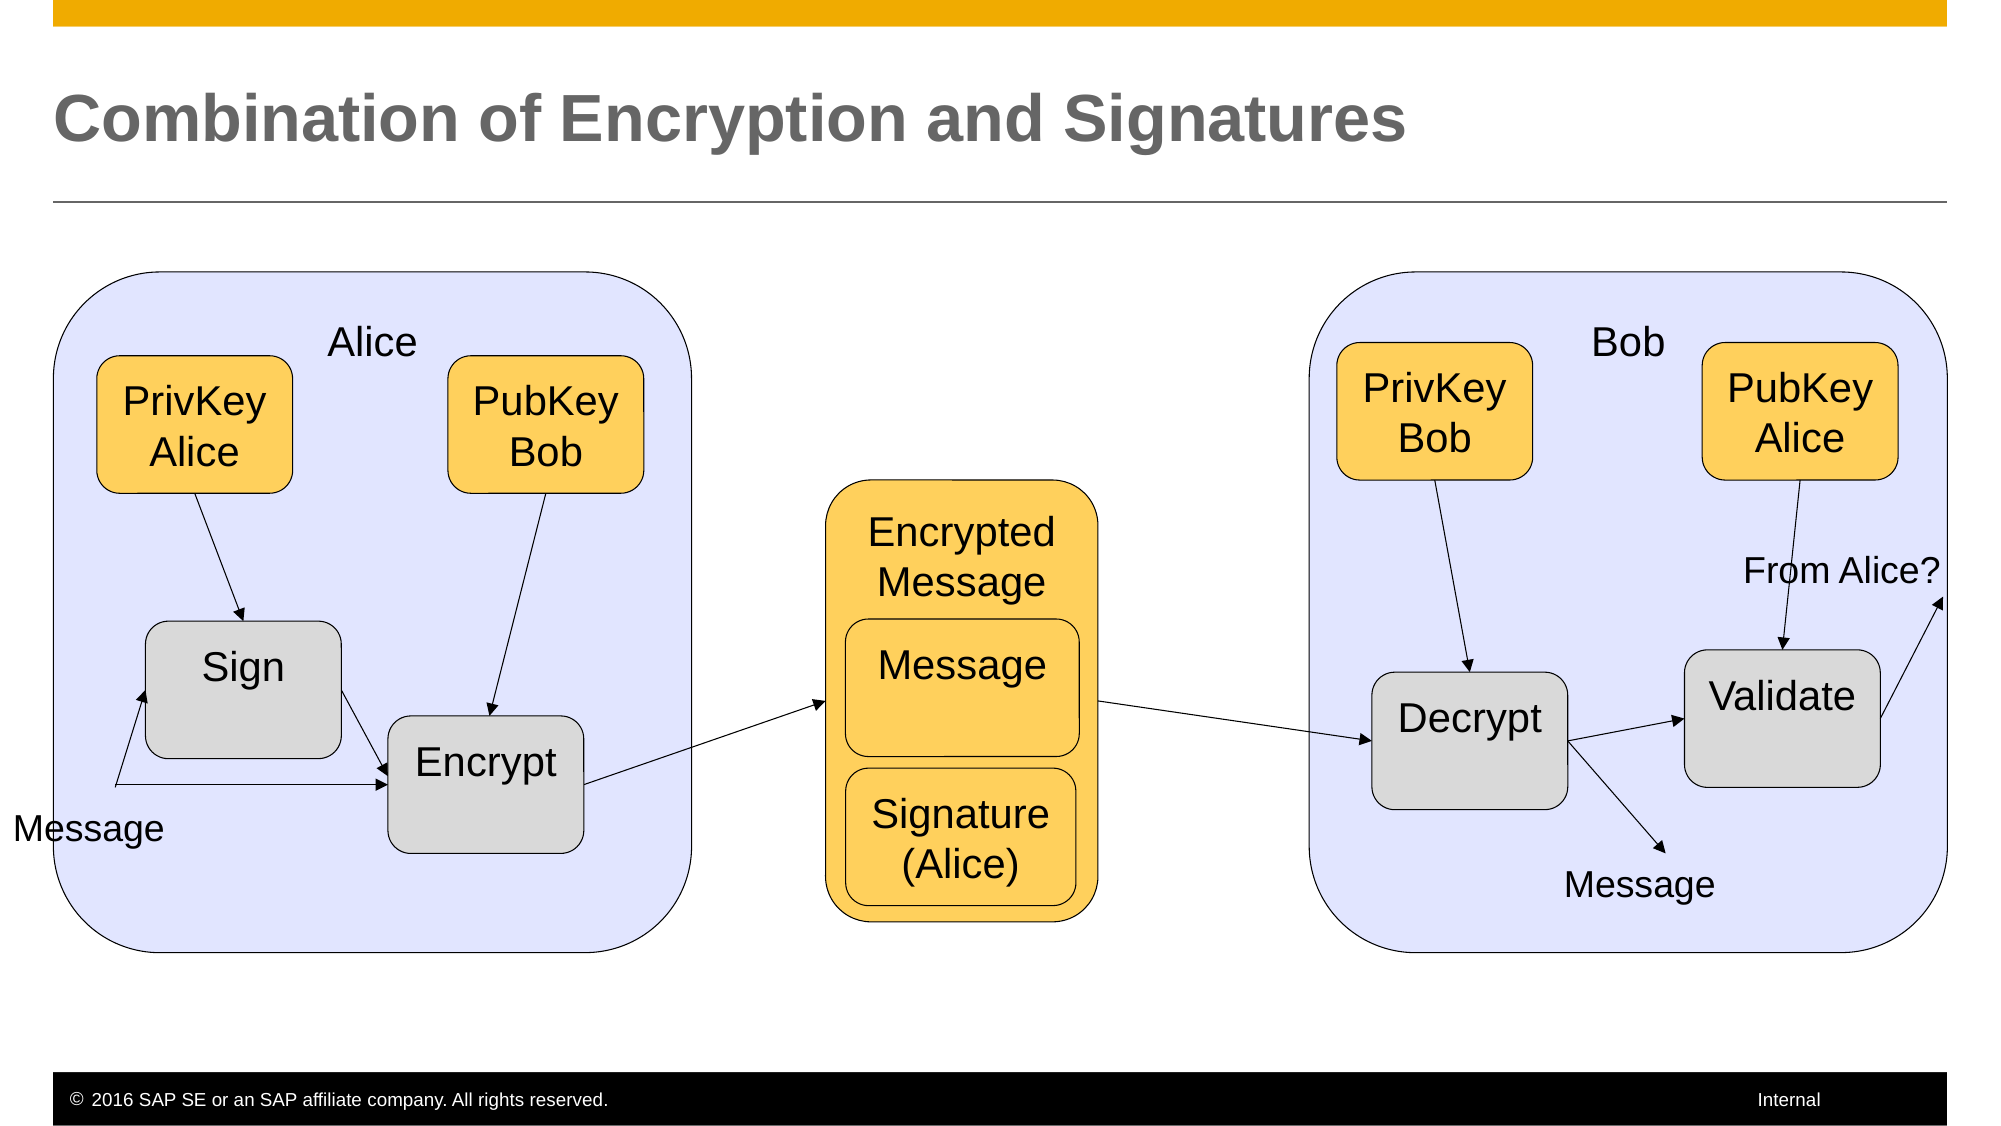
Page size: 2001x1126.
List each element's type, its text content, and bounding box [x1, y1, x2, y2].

text_box Encrypted Message [825, 479, 1098, 922]
text_box PubKey Bob [447, 355, 644, 494]
text_box Decrypt [1371, 672, 1568, 810]
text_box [583, 700, 826, 785]
text_box Sign [145, 621, 342, 759]
text_box From Alice? [1805, 545, 1941, 591]
text_box PubKey Alice [1702, 342, 1899, 481]
text_box Message [1563, 860, 1716, 906]
text_box Encrypt [387, 715, 584, 854]
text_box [1567, 718, 1685, 742]
text_box Message [12, 804, 165, 850]
text_box Validate [1684, 649, 1881, 788]
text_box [1567, 740, 1666, 854]
text_box PrivKey Alice [96, 355, 293, 494]
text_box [1434, 479, 1471, 673]
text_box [114, 689, 146, 784]
text_box Bob [1309, 271, 1948, 718]
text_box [489, 492, 547, 717]
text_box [341, 689, 389, 777]
text_box From Alice? [1743, 545, 1776, 591]
text_box Bob [1309, 723, 1948, 953]
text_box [1097, 700, 1373, 742]
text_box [194, 492, 244, 622]
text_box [1880, 596, 1944, 719]
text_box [1782, 479, 1801, 651]
text_box Alice [53, 271, 692, 953]
title Combination of Encryption and Signatures [53, 53, 1947, 178]
text_box Message [845, 619, 1080, 757]
text_box Signature (Alice) [845, 768, 1076, 906]
text_box PrivKey Bob [1336, 342, 1533, 481]
